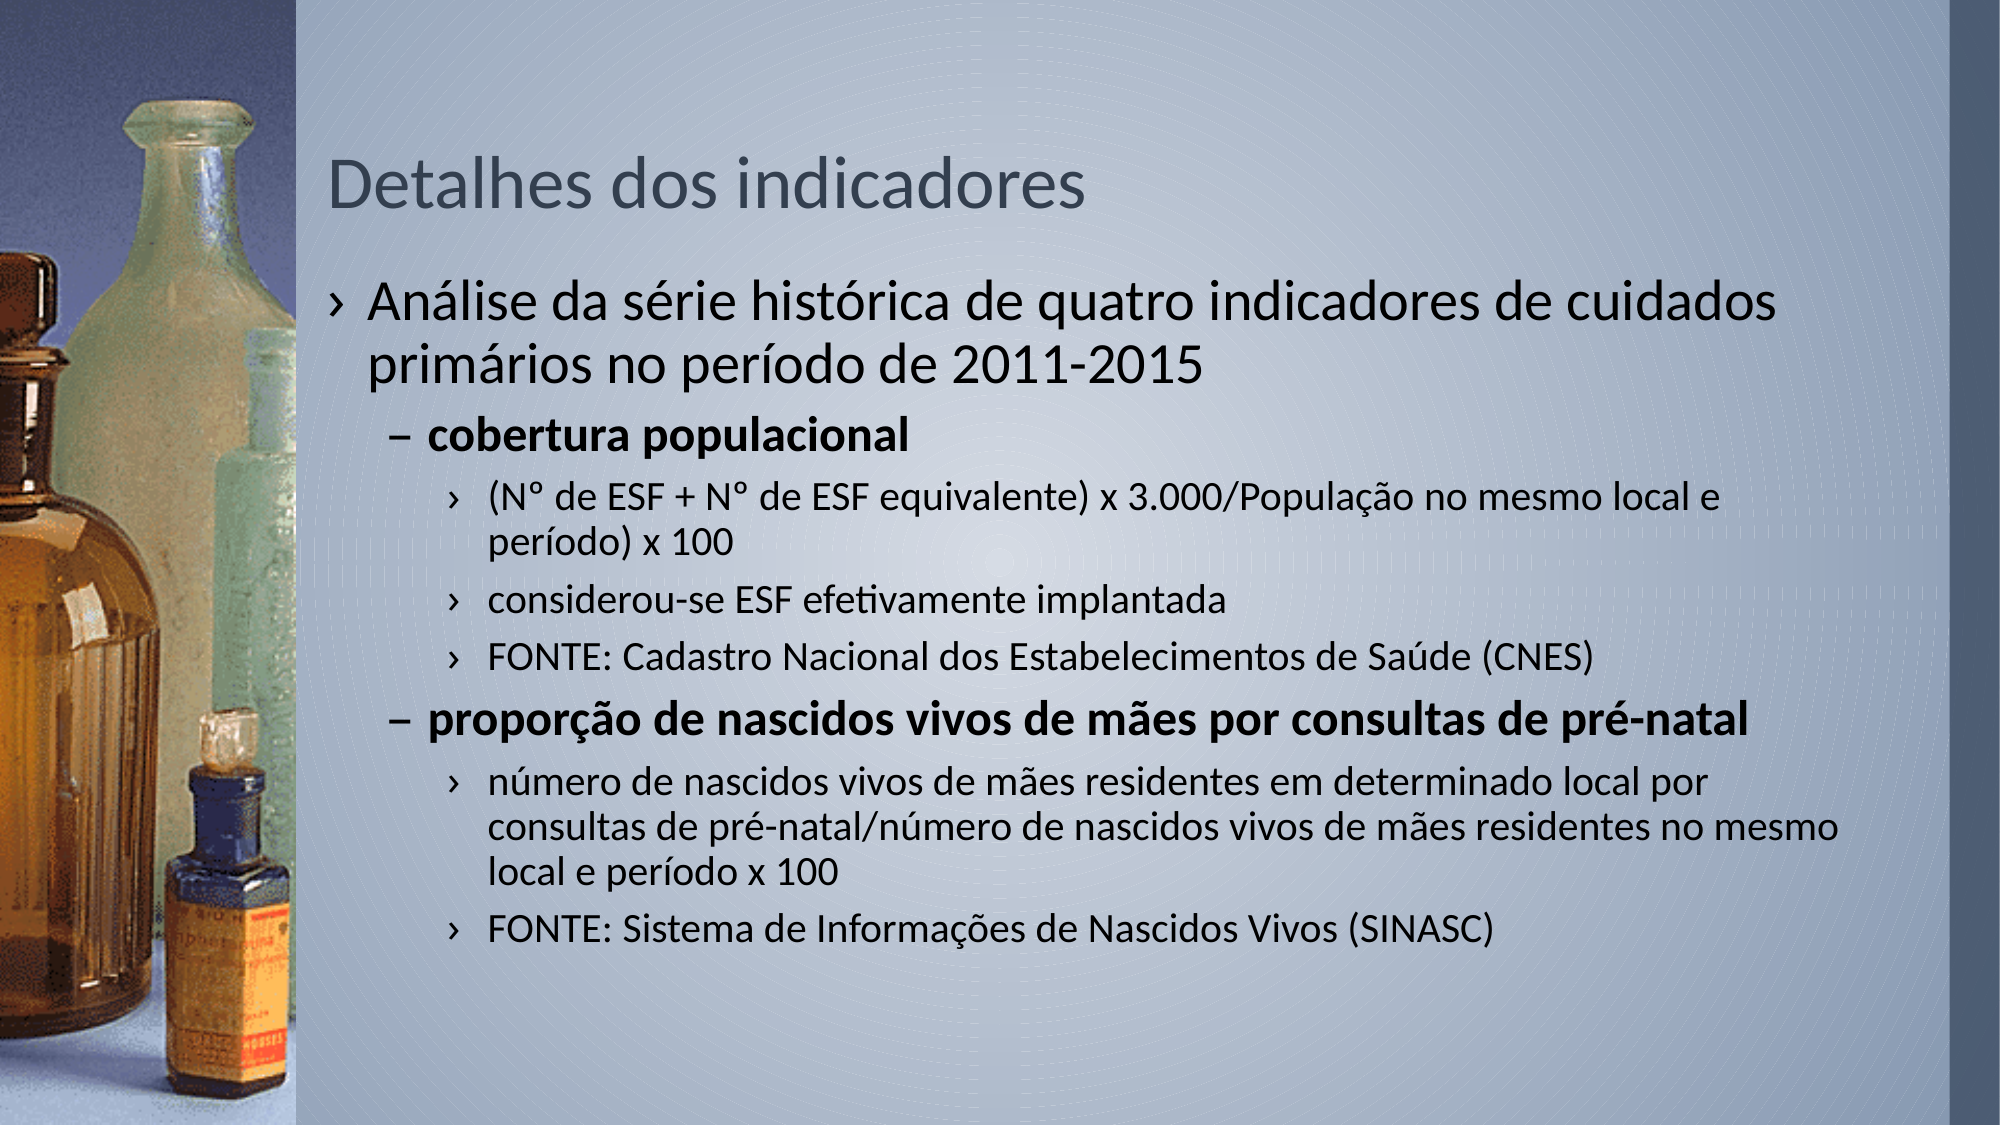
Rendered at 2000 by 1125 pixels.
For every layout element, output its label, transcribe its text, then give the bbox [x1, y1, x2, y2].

picture [0, 0, 296, 1125]
title Detalhes dos indicadores [312, 29, 1867, 233]
list Análise da série histórica de quatro indicadores de cuidados primários no período de 2011-2015 cobertura populacional (Nº de ESF + Nº de ESF equivalente) x 3.000/População no mesmo local e período) x 100 considerou-se ESF efetivamente implantada FONTE: Cadastro Nacional dos Estabelecimentos de Saúde (CNES) proporção de nascidos vivos de mães por consultas de pré-natal número de nascidos vivos de mães residentes em determinado local por consultas de pré-natal/número de nascidos vivos de mães residentes no mesmo local e período x 100 FONTE: Sistema de Informações de Nascidos Vivos (SINASC) [312, 262, 1867, 1013]
